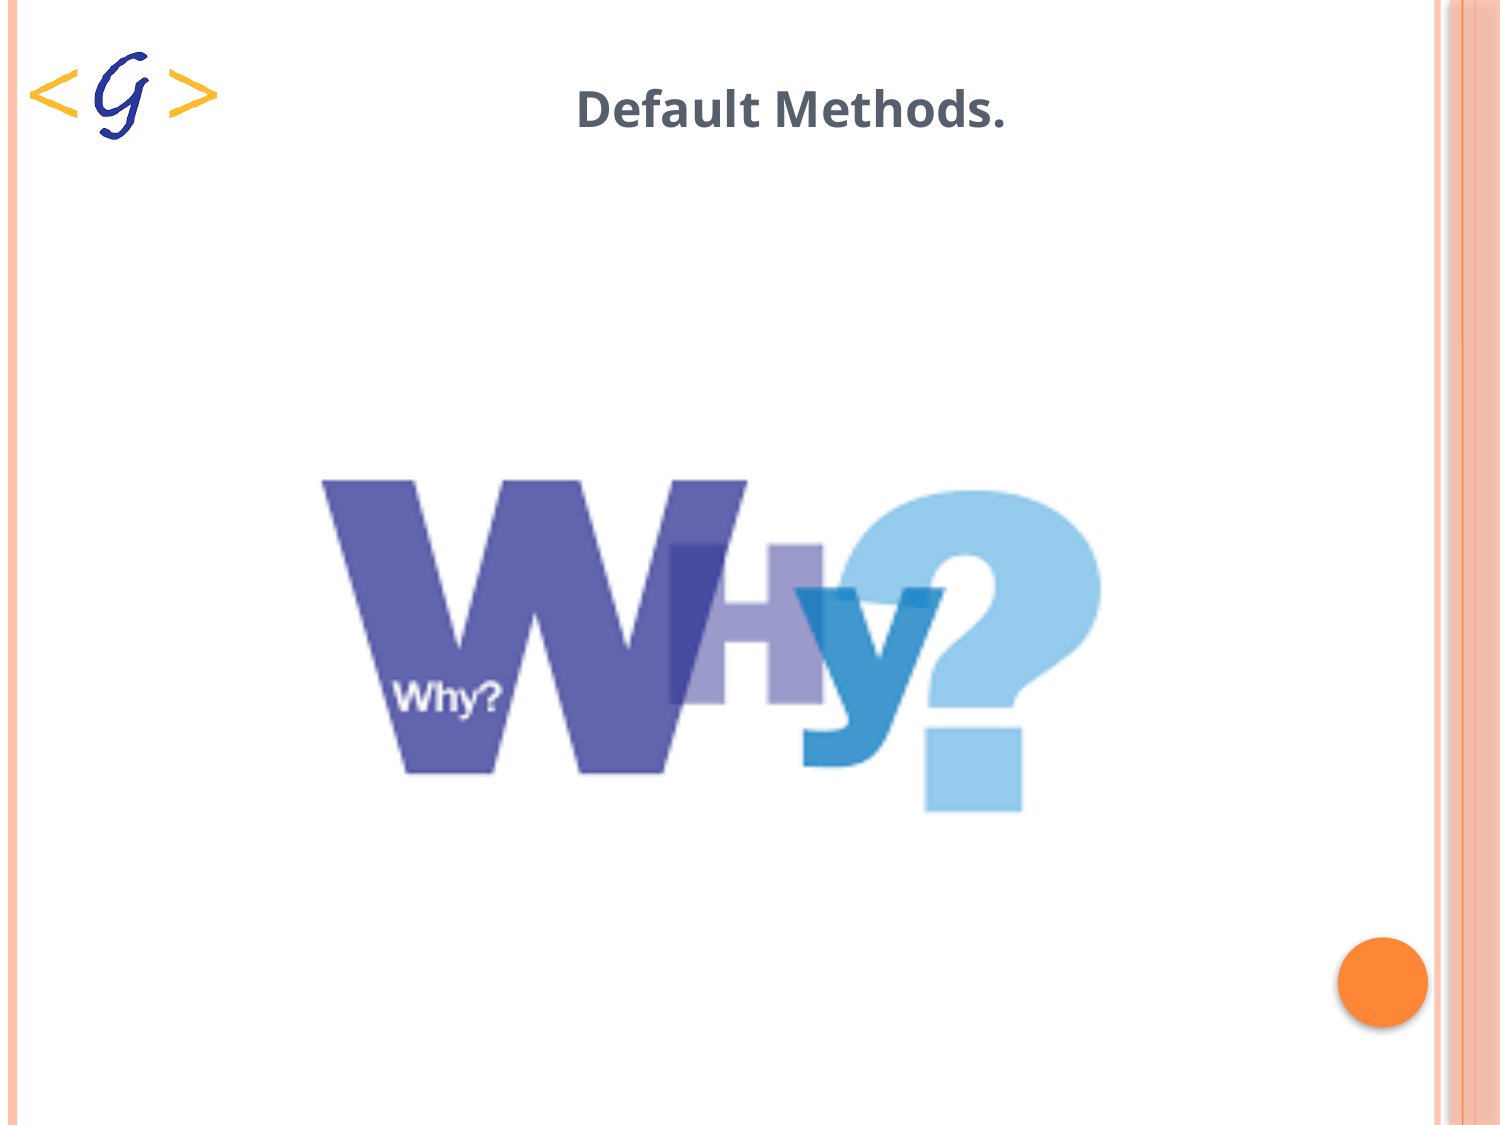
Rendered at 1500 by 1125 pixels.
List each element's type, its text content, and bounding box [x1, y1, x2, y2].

picture [22, 0, 224, 200]
picture [222, 315, 1196, 985]
text_box Default Methods. [257, 70, 1325, 200]
